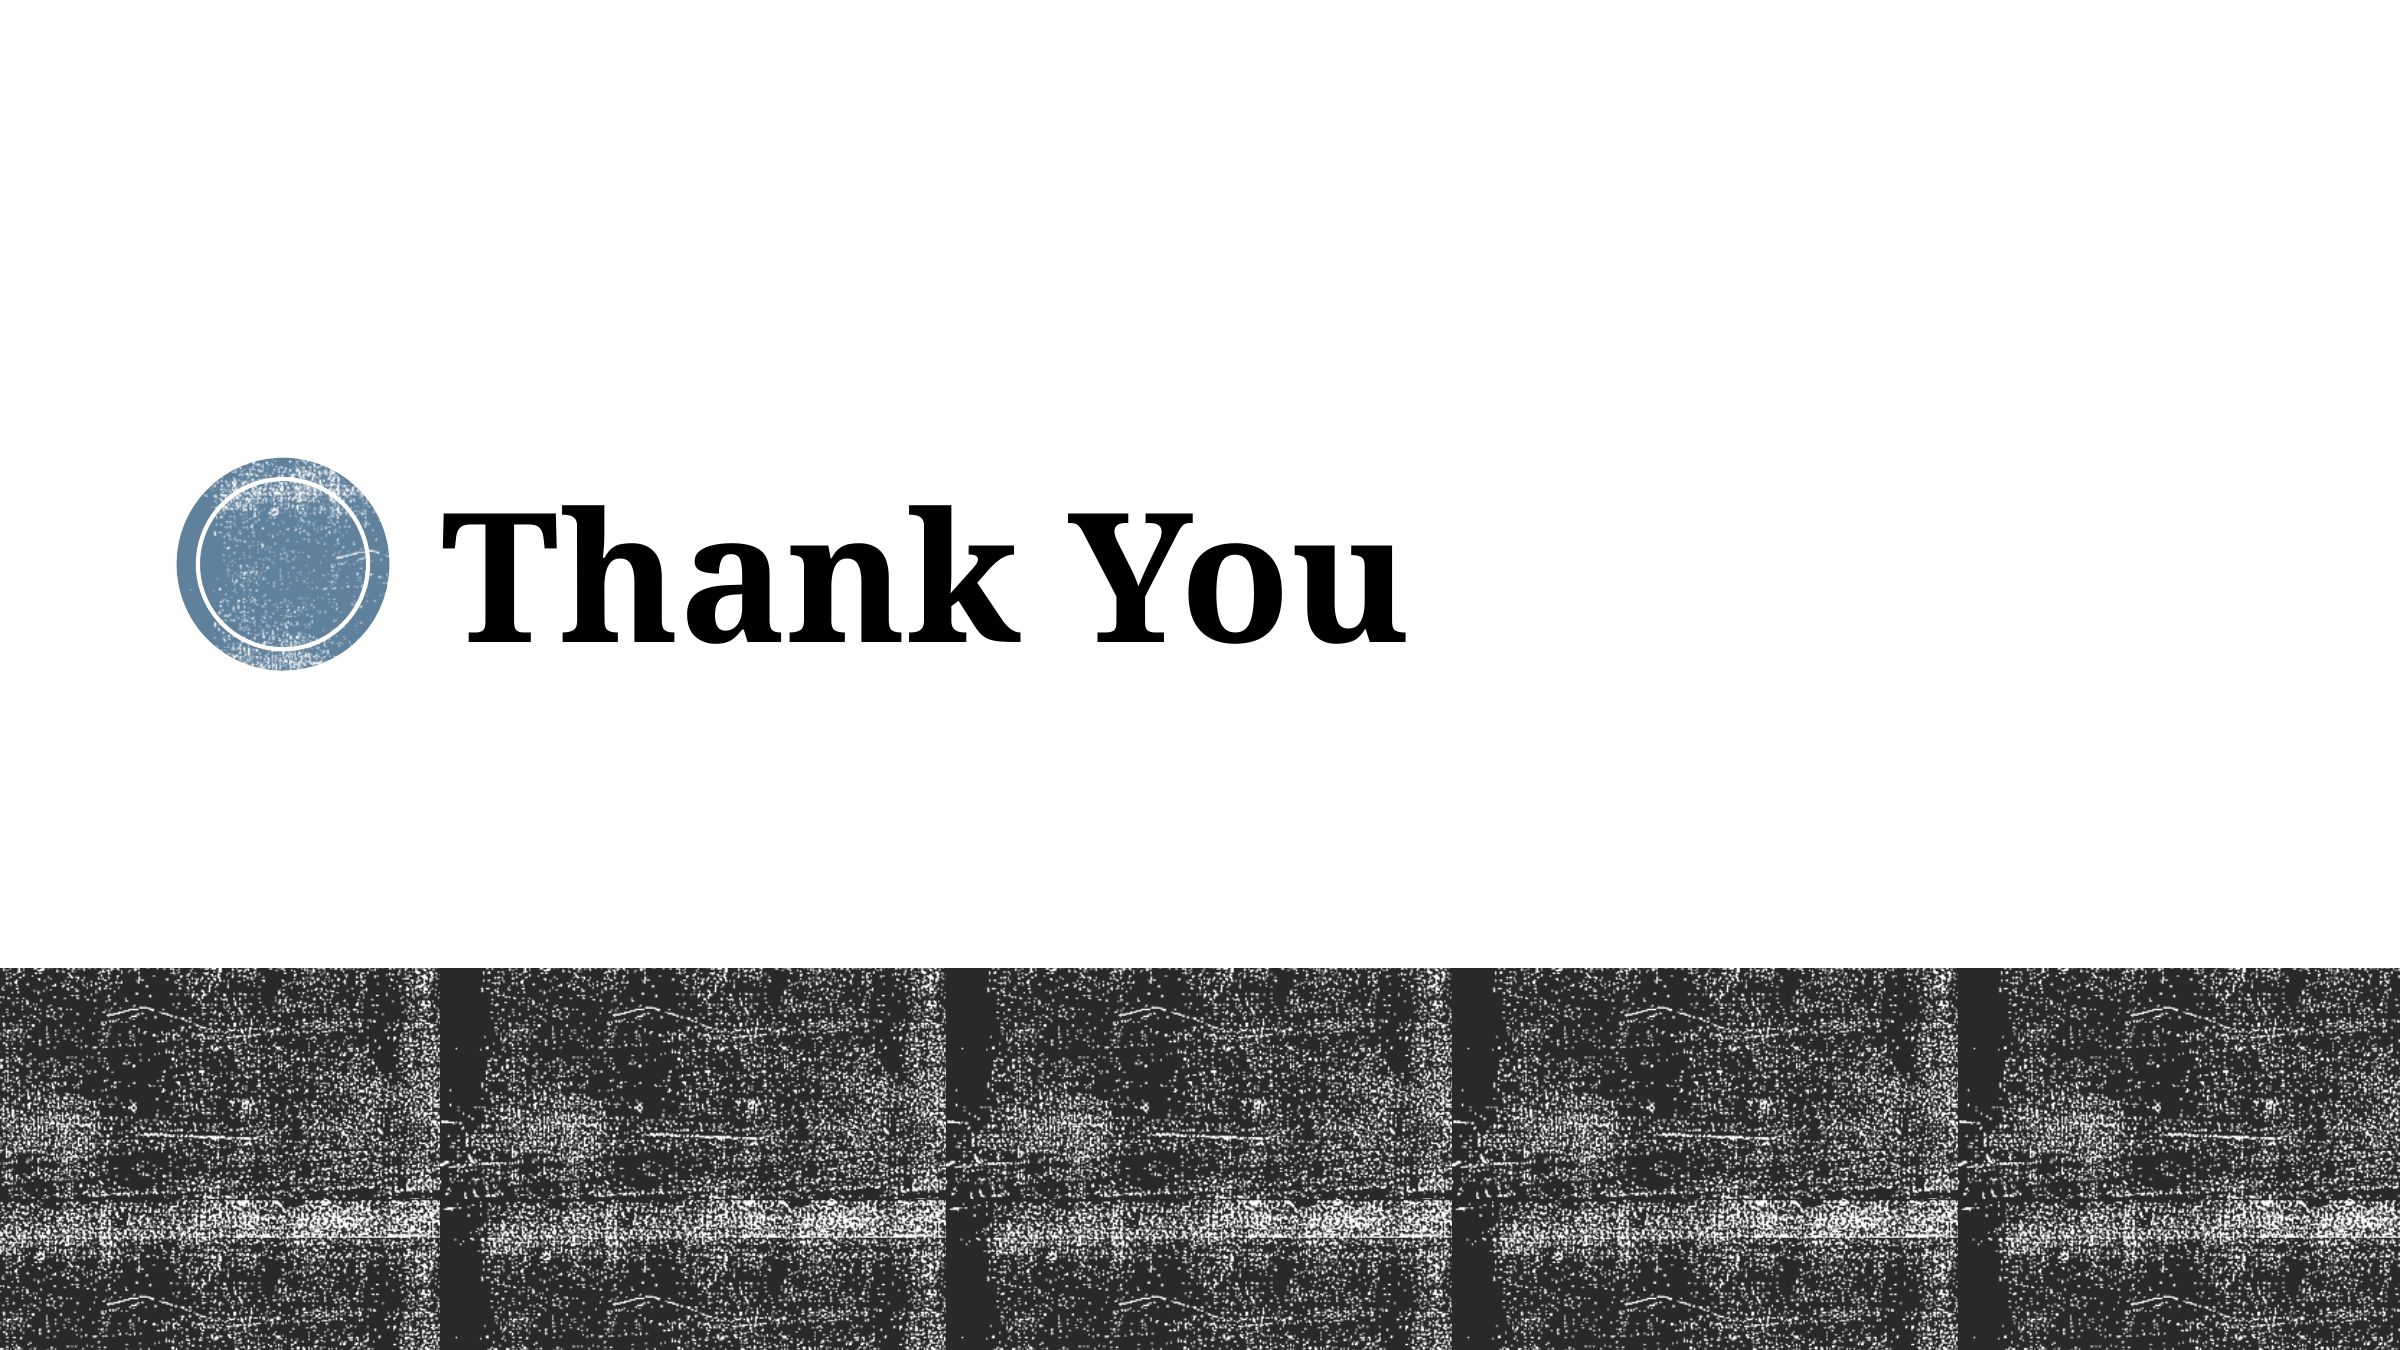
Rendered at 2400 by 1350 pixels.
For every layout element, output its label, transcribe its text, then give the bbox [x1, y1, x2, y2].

title Formula: AM [0, 968, 2400, 1350]
title Thank You [426, 241, 2254, 935]
